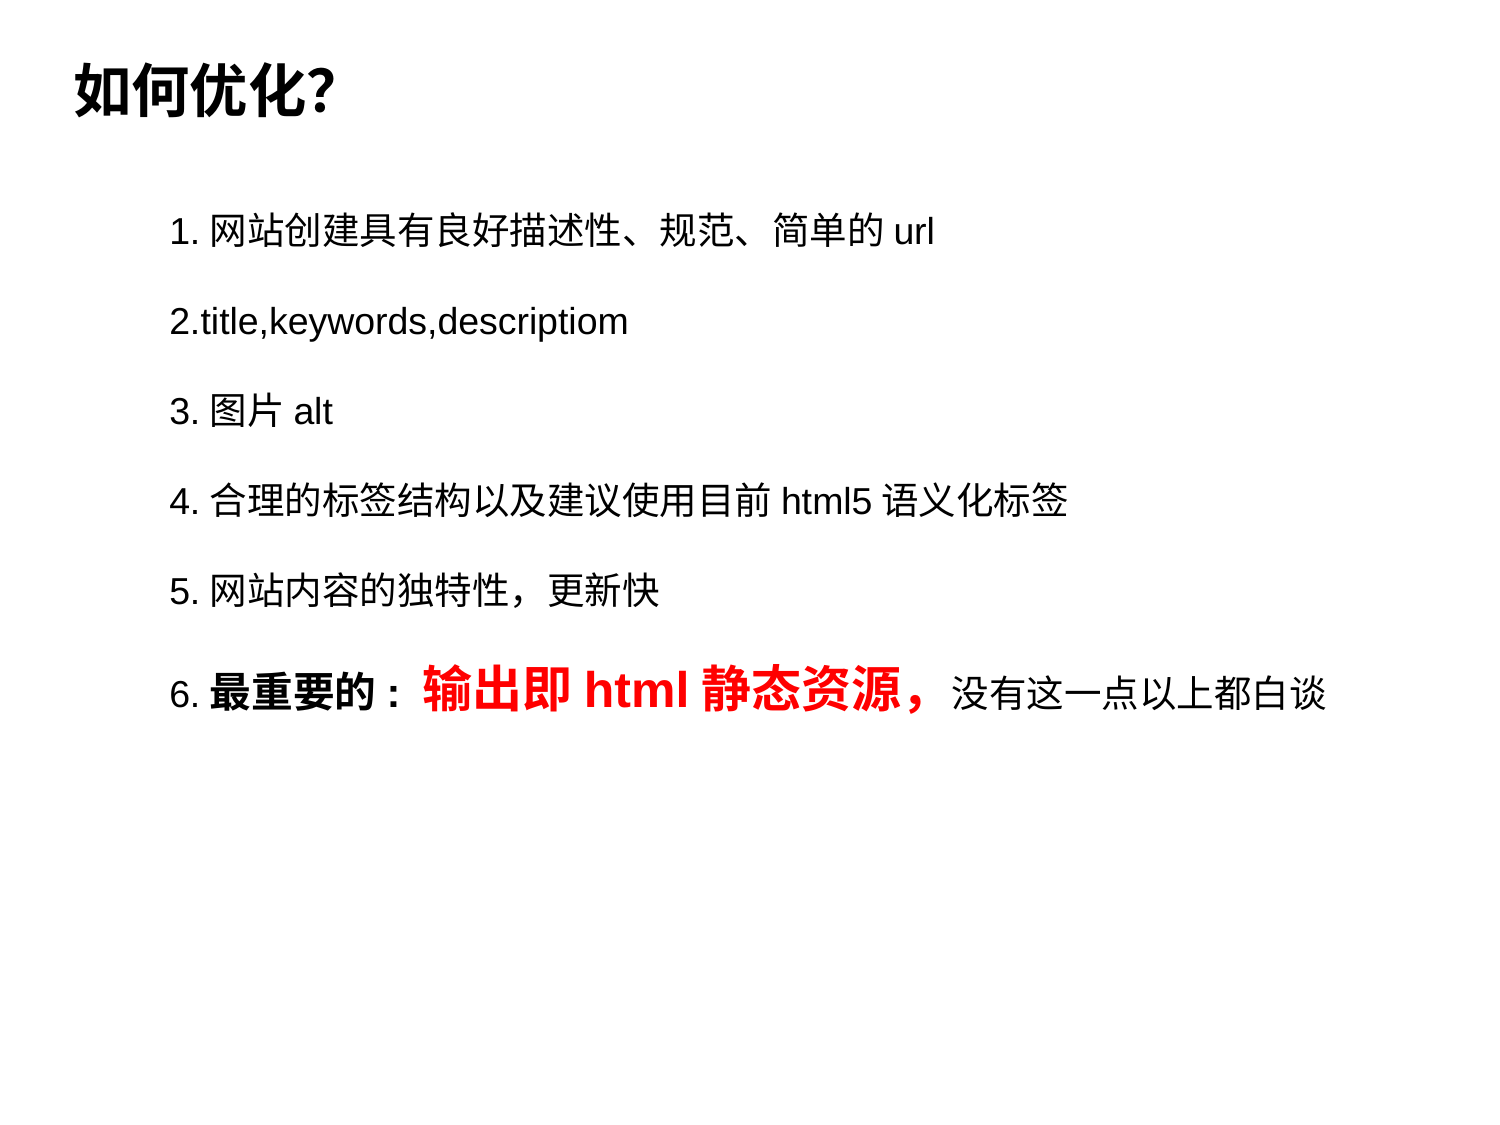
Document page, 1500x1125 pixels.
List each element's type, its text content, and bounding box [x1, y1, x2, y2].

text_box 如何优化？ [58, 46, 380, 132]
text_box 1.网站创建具有良好描述性、规范、简单的url 2.title,keywords,descriptiom 3.图片alt 4.合理的标签结构以及建议使用目前html5语义化标签 5.网站内容的独特性，更新快 6.最重要的: 输出即html静态资源，没有这一点以上都白谈 [154, 199, 1346, 725]
